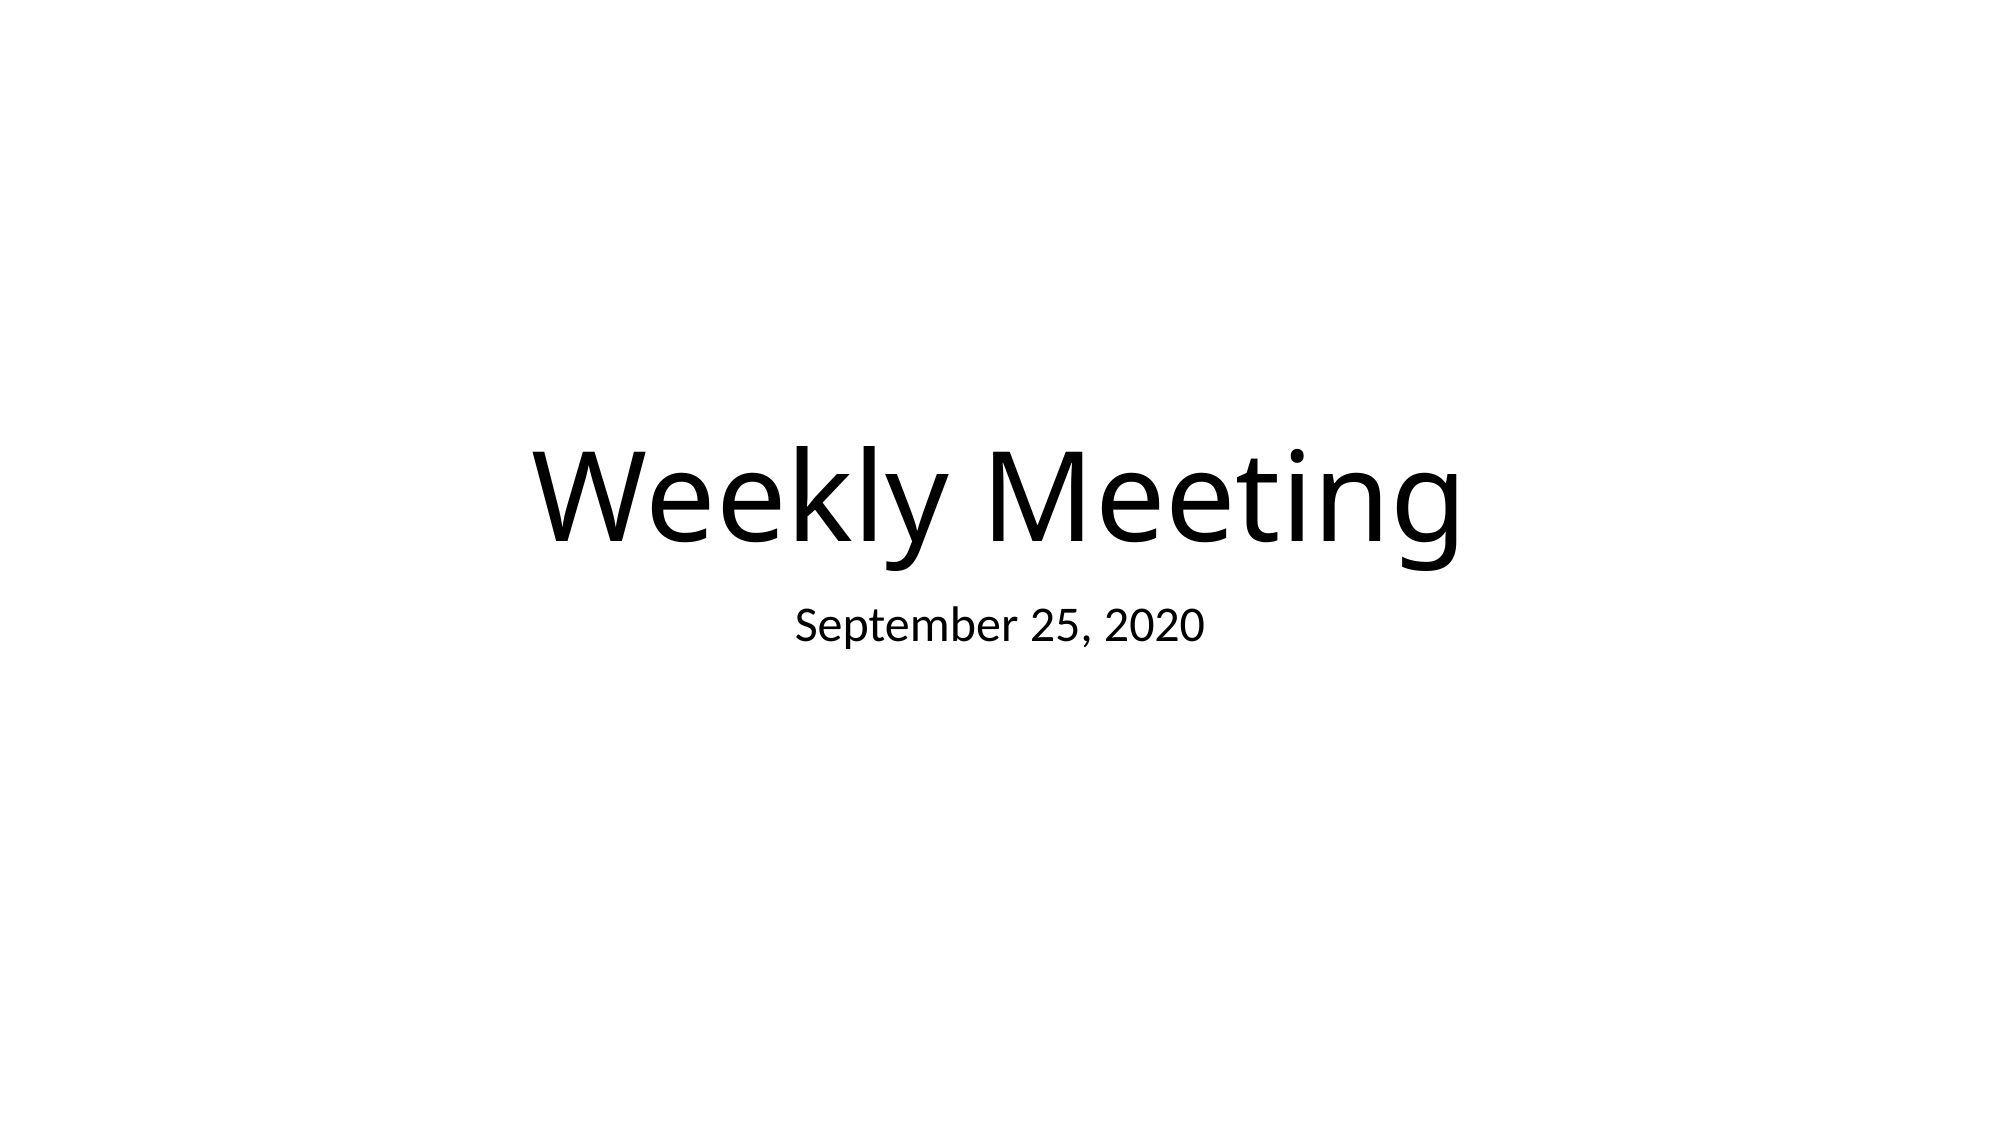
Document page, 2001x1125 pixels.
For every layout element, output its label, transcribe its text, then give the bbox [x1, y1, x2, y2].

title Weekly Meeting [249, 184, 1750, 576]
subtitle September 25, 2020 [249, 590, 1750, 863]
